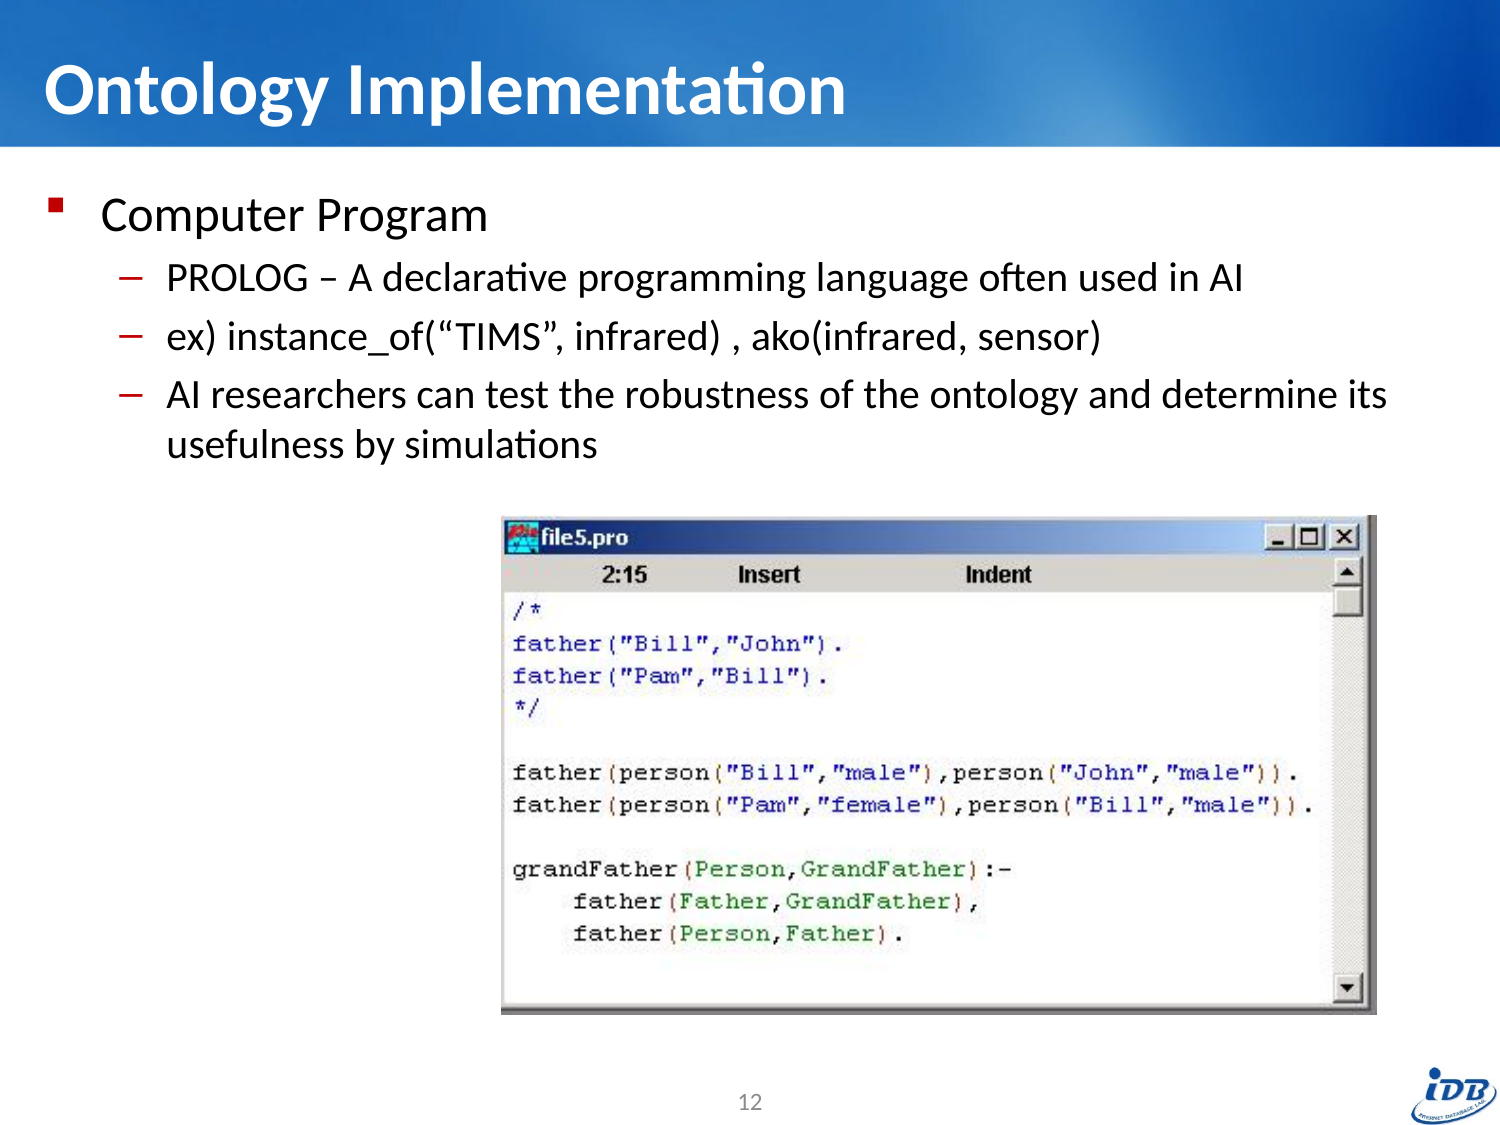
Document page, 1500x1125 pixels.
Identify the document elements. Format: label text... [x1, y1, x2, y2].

list Computer Program PROLOG – A declarative programming language often used in AI ex) instance_of(“TIMS”, infrared) , ako(infrared, sensor) AI researchers can test the robustness of the ontology and determine its usefulness by simulations [29, 174, 1471, 1071]
slide_number 12 [684, 1082, 816, 1118]
title Ontology Implementation [29, 19, 1471, 149]
picture [0, 0, 1500, 1125]
